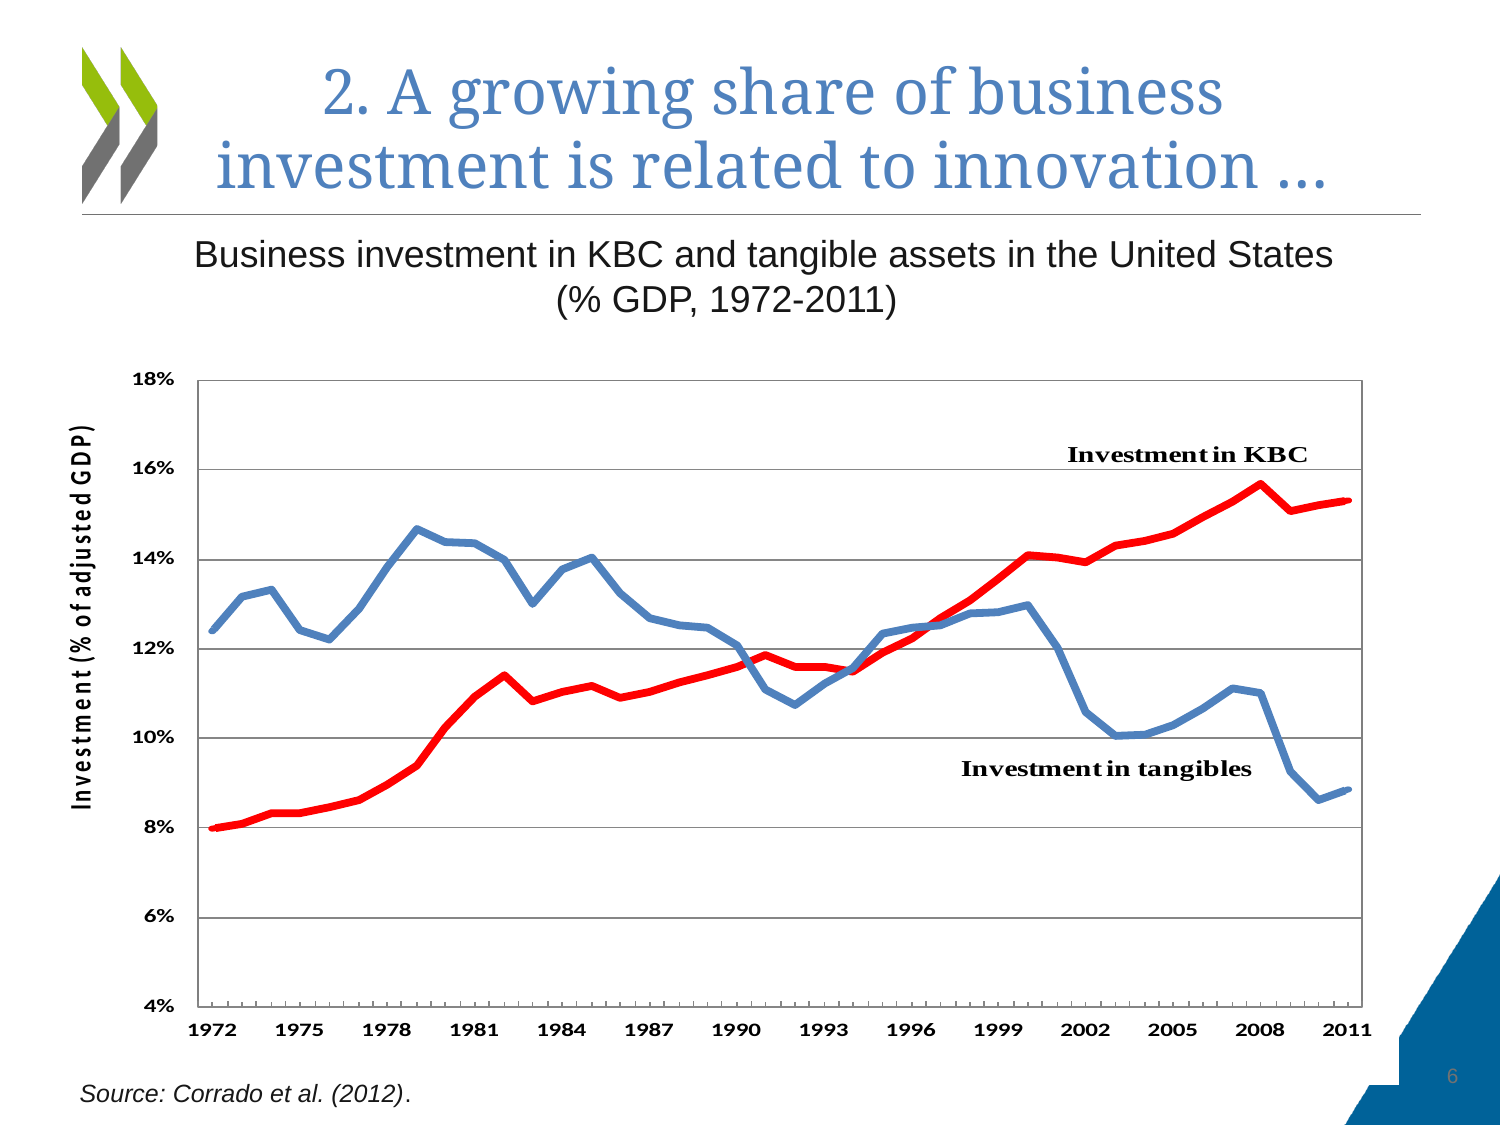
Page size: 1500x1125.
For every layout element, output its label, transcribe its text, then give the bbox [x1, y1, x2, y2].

text_box Source: Corrado et al. (2012). [64, 1096, 1140, 1115]
slide_number 6 [1417, 1055, 1474, 1096]
text_box Business investment in KBC and tangible assets in the United States (% GDP, 1972-2011) [100, 222, 1353, 323]
picture [40, 325, 1500, 1125]
title 2. A growing share of business investment is related to innovation … [159, 42, 1388, 211]
